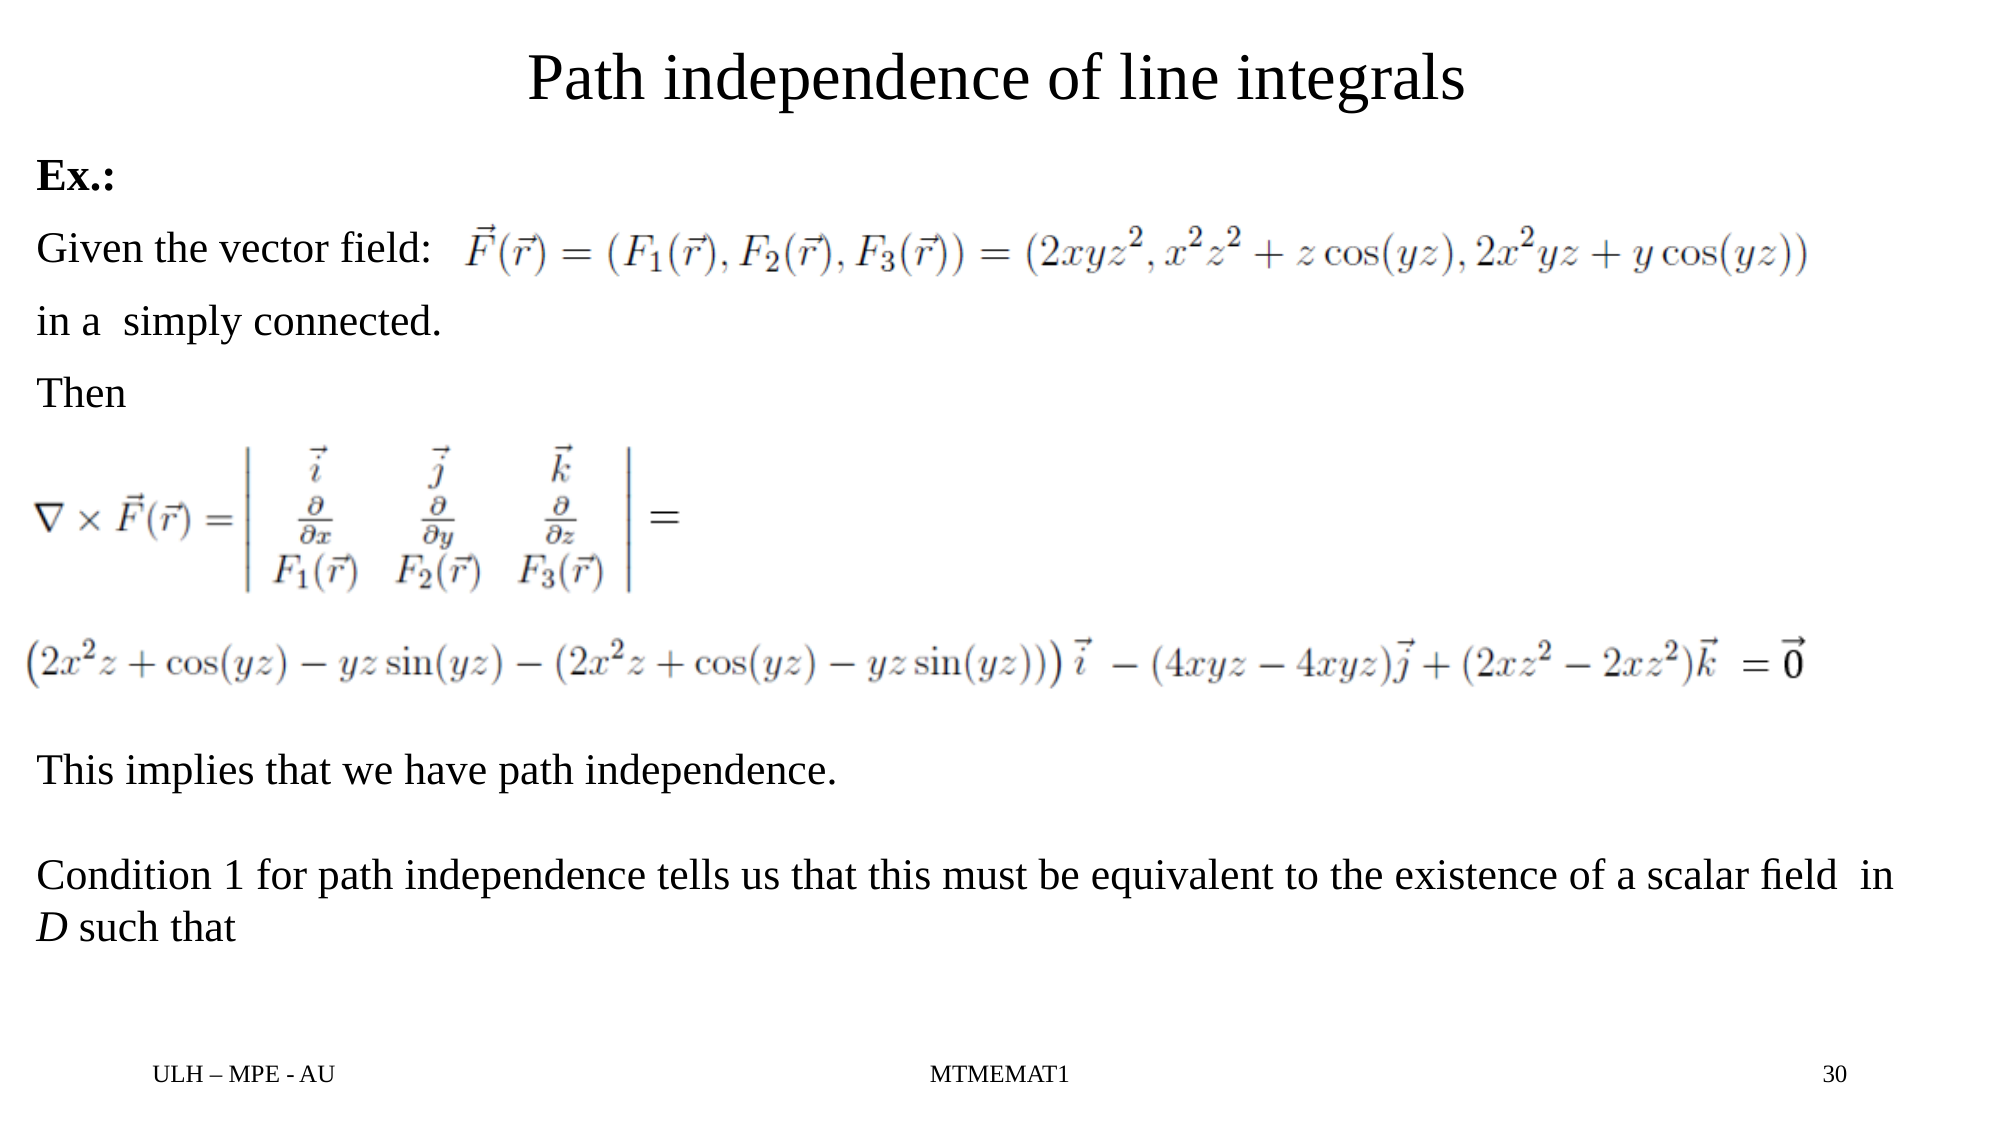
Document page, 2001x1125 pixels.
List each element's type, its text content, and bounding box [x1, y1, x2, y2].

text_box Ex.: [21, 137, 1965, 208]
footer MTMEMAT1 [662, 1042, 1338, 1103]
title Path independence of line integrals [46, 16, 1934, 137]
picture [458, 215, 1813, 286]
slide_number ULH – MPE - AU [137, 1042, 588, 1103]
slide_number 30 [1412, 1042, 1863, 1103]
picture [21, 430, 1828, 708]
